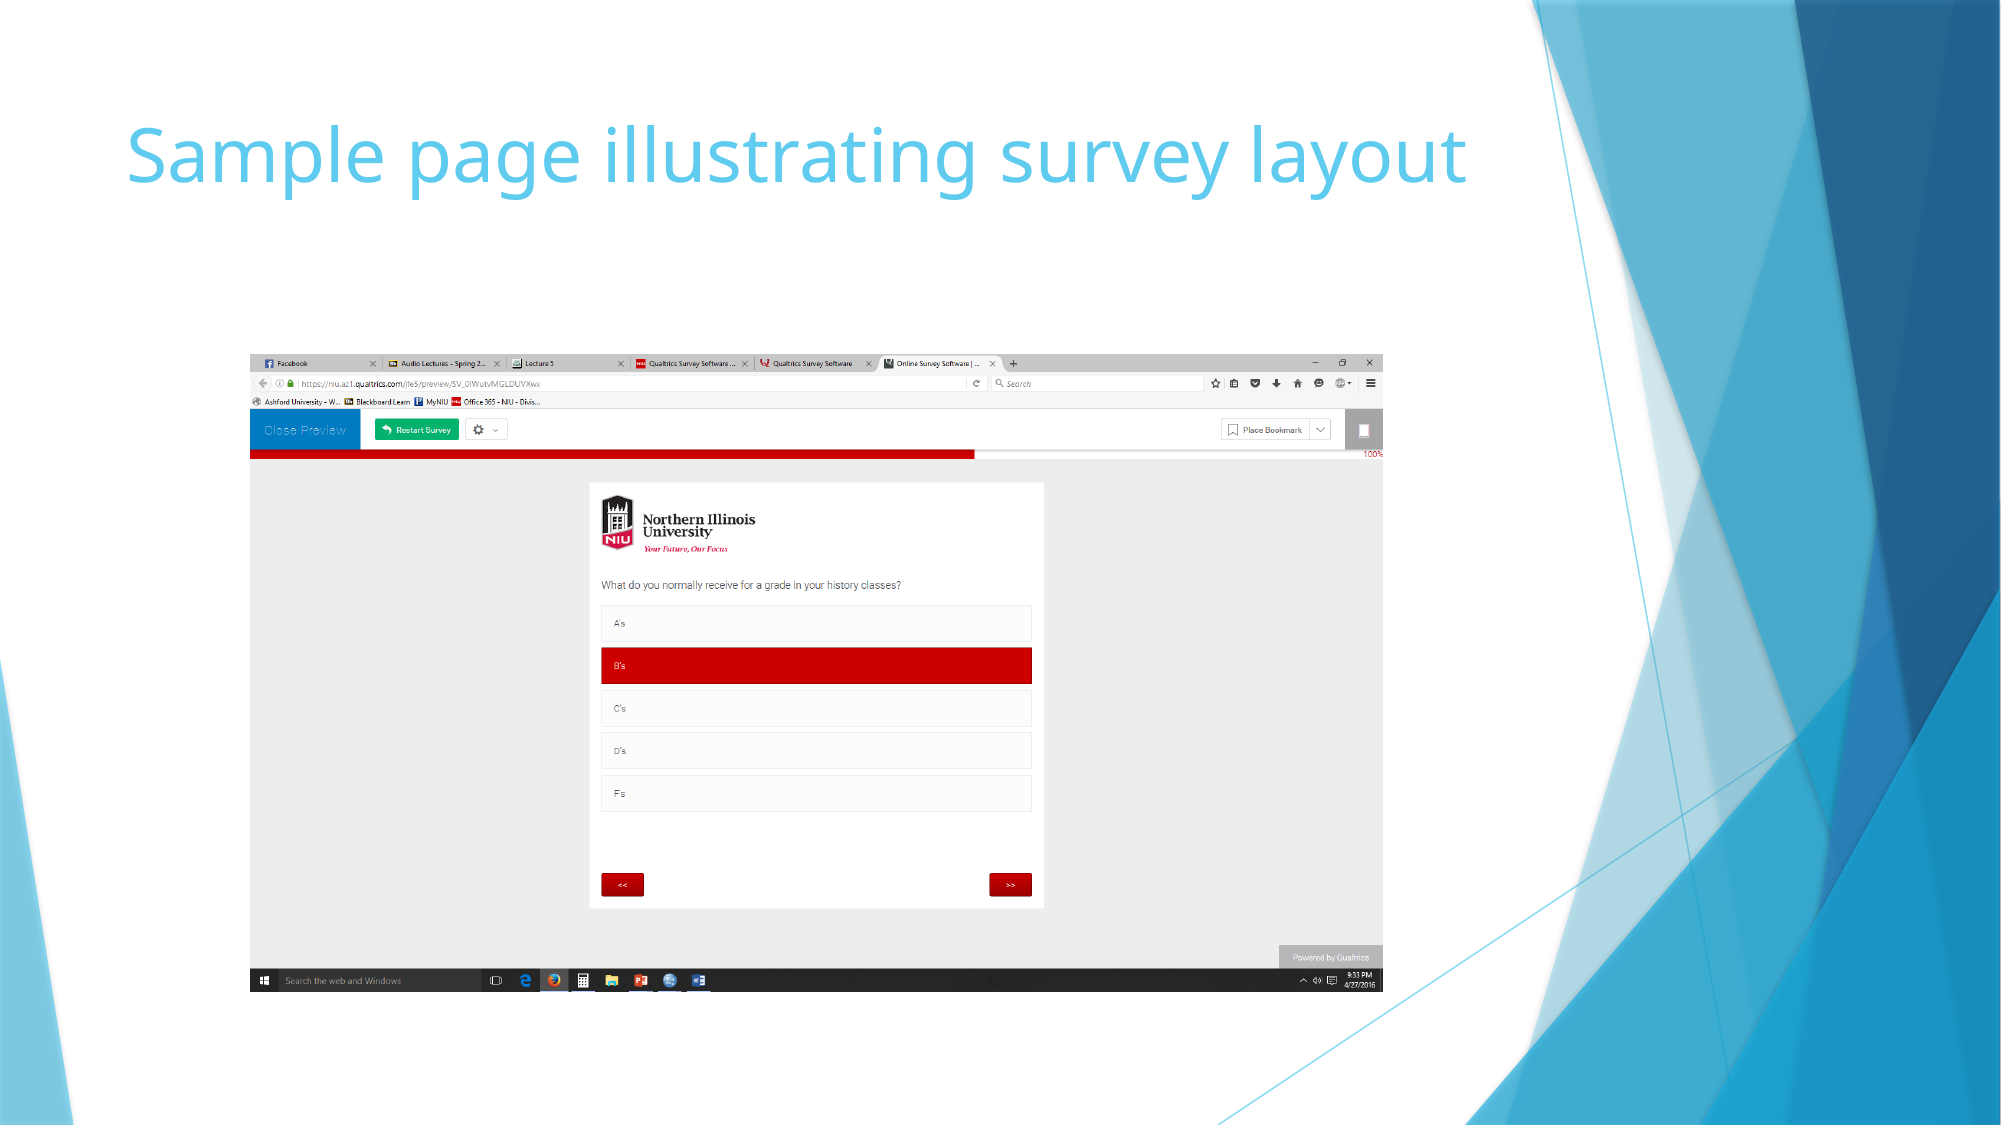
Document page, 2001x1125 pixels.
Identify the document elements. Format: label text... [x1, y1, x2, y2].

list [249, 353, 1383, 992]
title Sample page illustrating survey layout [111, 99, 1522, 317]
